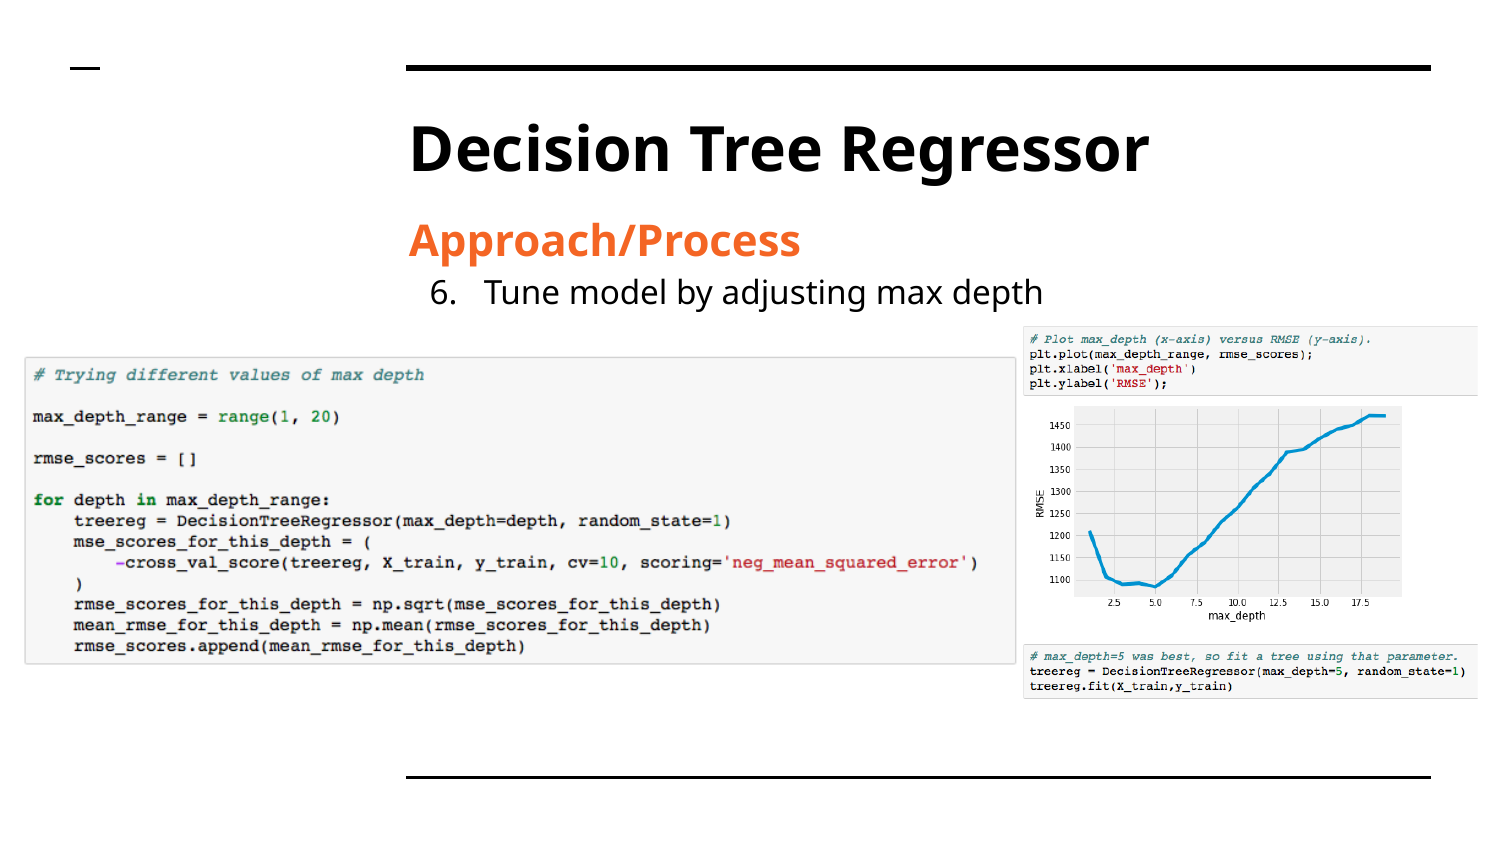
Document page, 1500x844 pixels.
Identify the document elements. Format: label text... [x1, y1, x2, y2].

list Approach/Process Tune model by adjusting max depth [393, 190, 1431, 350]
picture [15, 320, 1478, 705]
title Decision Tree Regressor [393, 94, 1431, 190]
list Approach/Process Tune model by adjusting max depth [393, 680, 1431, 786]
